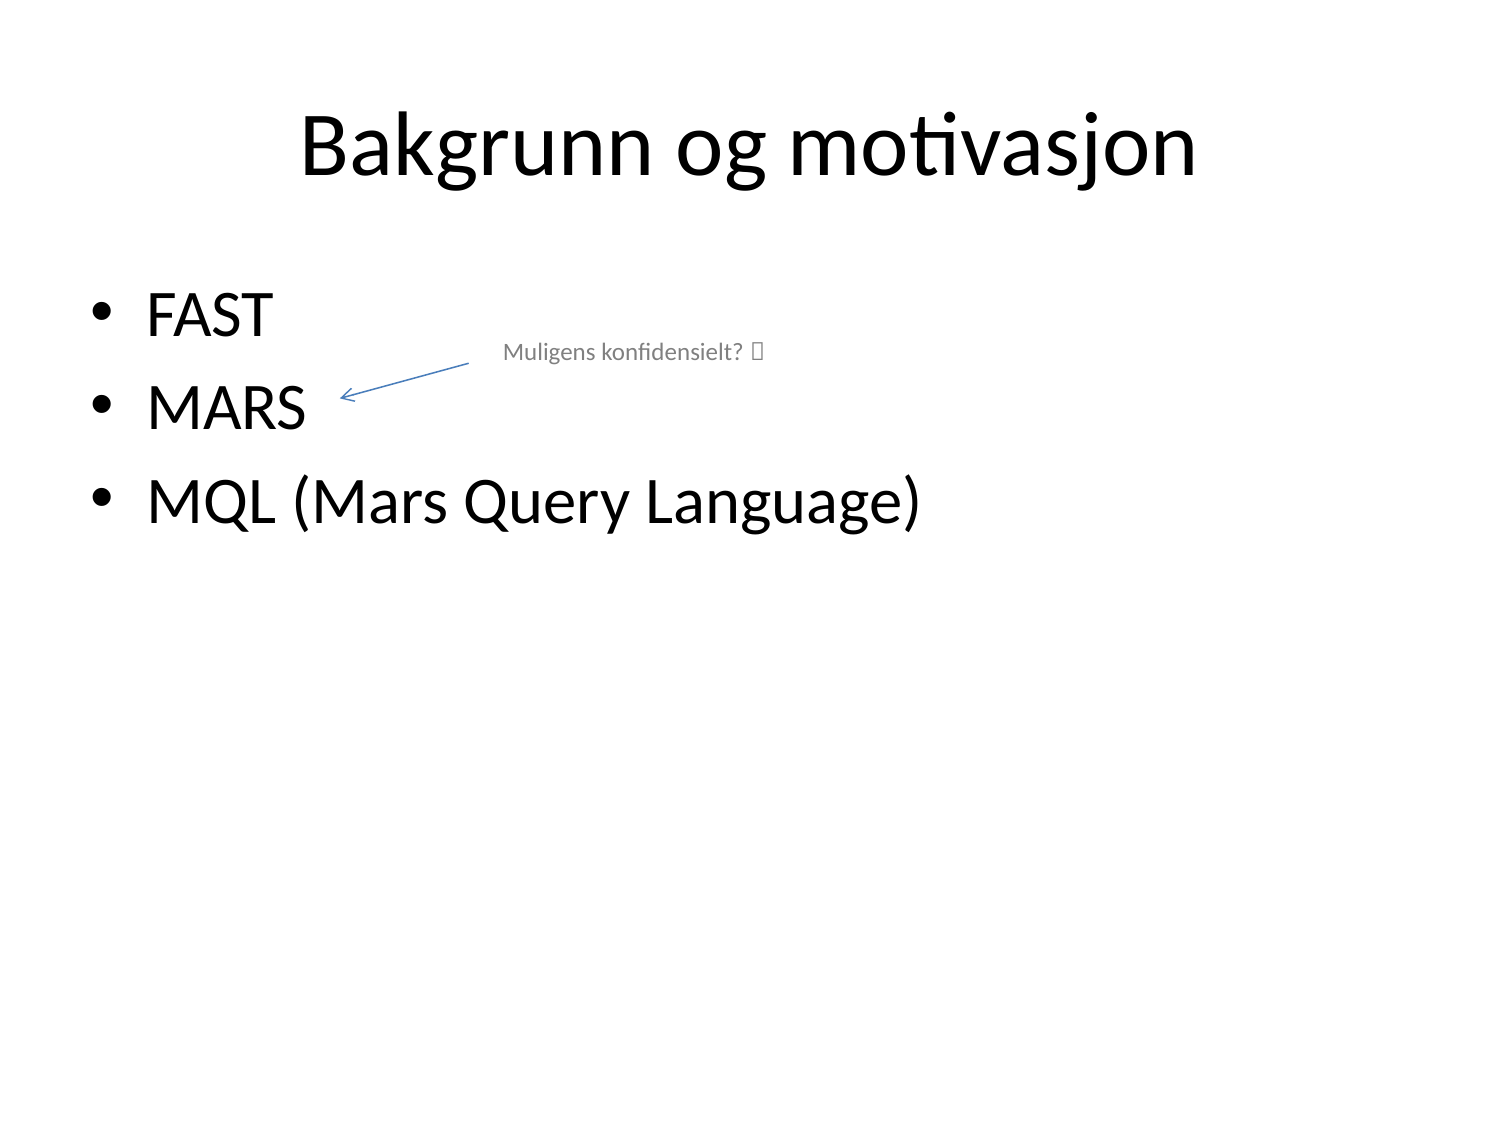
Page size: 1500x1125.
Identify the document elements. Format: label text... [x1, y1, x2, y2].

text_box Muligens konfidensielt?  [488, 328, 780, 373]
list FAST MARS MQL (Mars Query Language) [75, 262, 1425, 1005]
title Bakgrunn og motivasjon [75, 45, 1425, 233]
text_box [339, 363, 469, 399]
